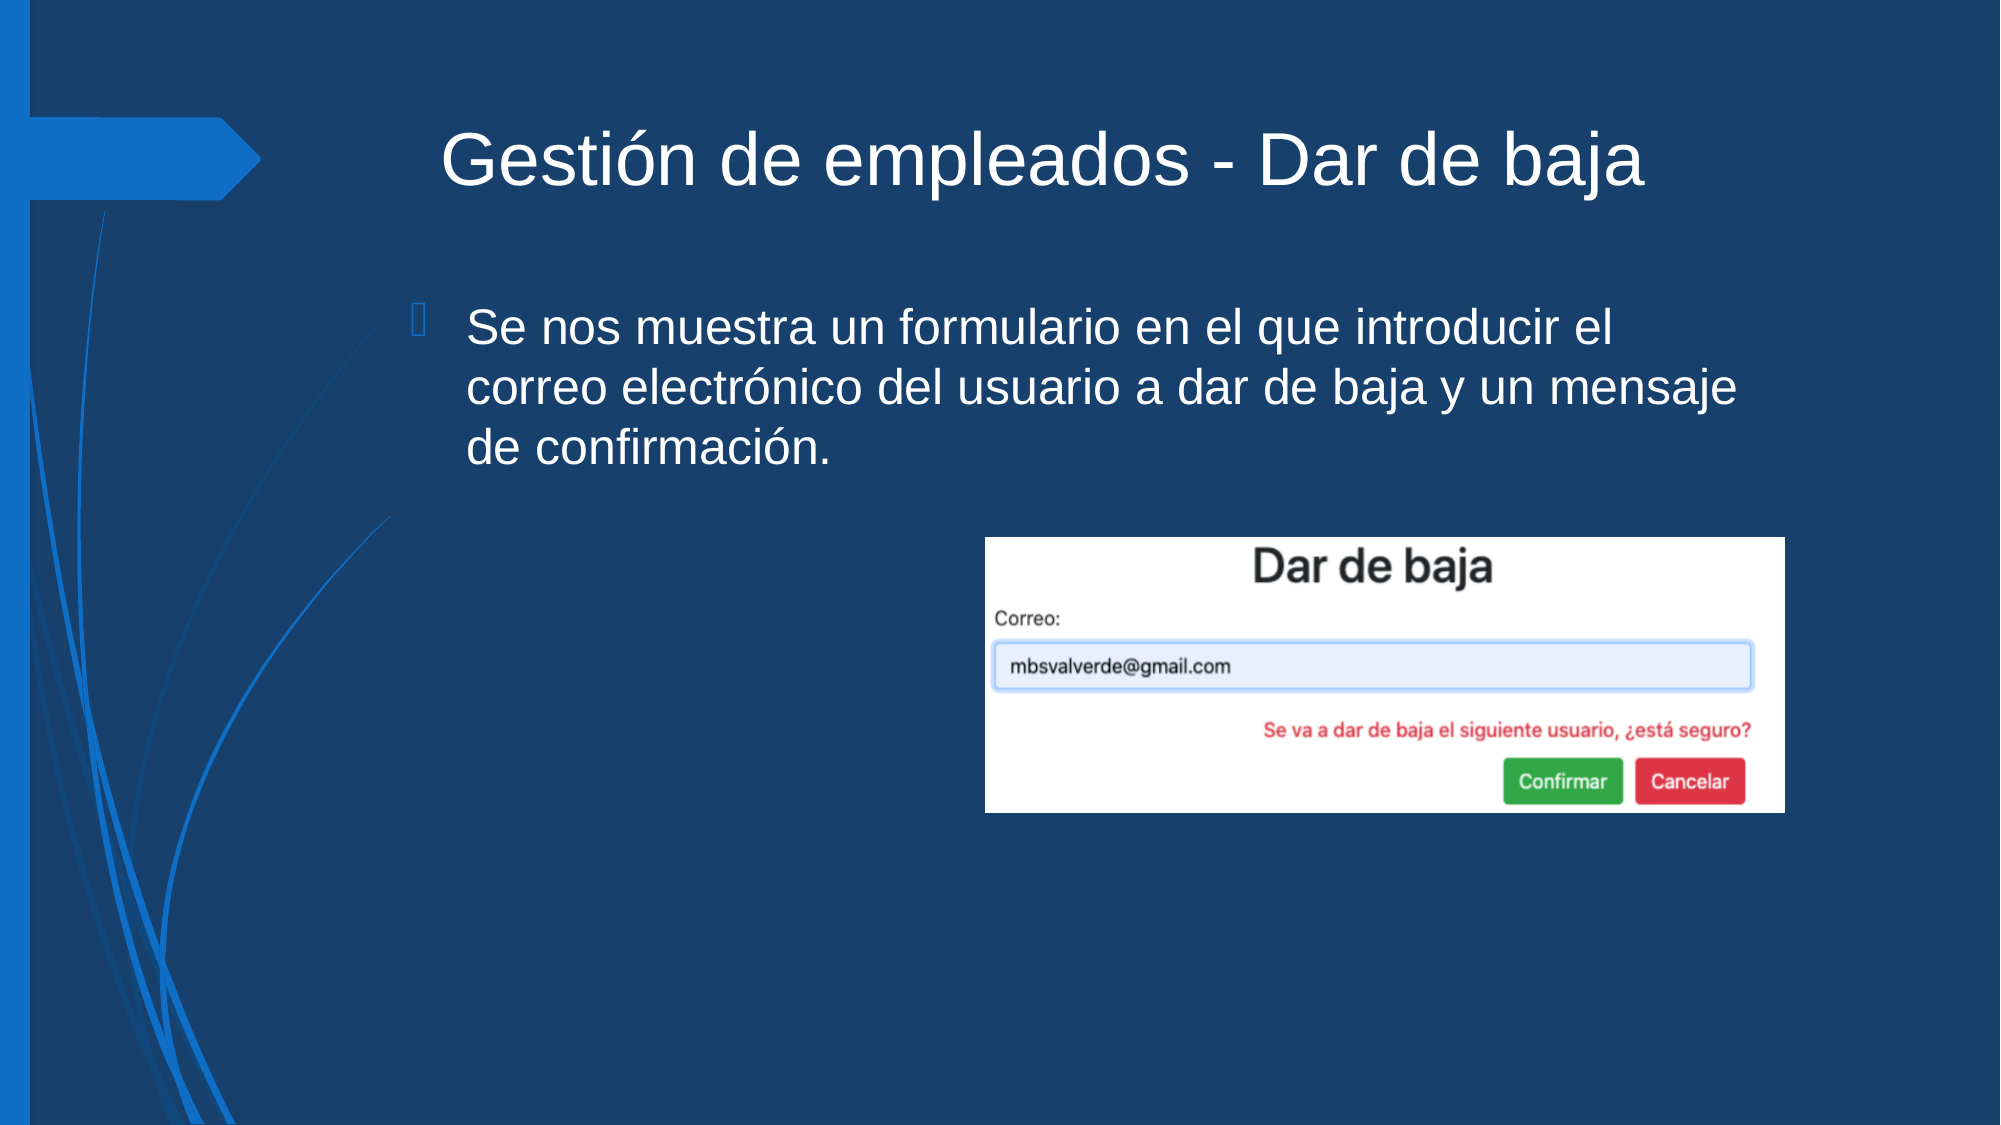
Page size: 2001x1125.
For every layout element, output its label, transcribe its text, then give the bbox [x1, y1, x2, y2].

picture [985, 537, 1785, 813]
list Se nos muestra un formulario en el que introducir el correo electrónico del usuario a dar de baja y un mensaje de confirmación. [395, 287, 1776, 1001]
title Gestión de empleados - Dar de baja [425, 102, 1888, 313]
